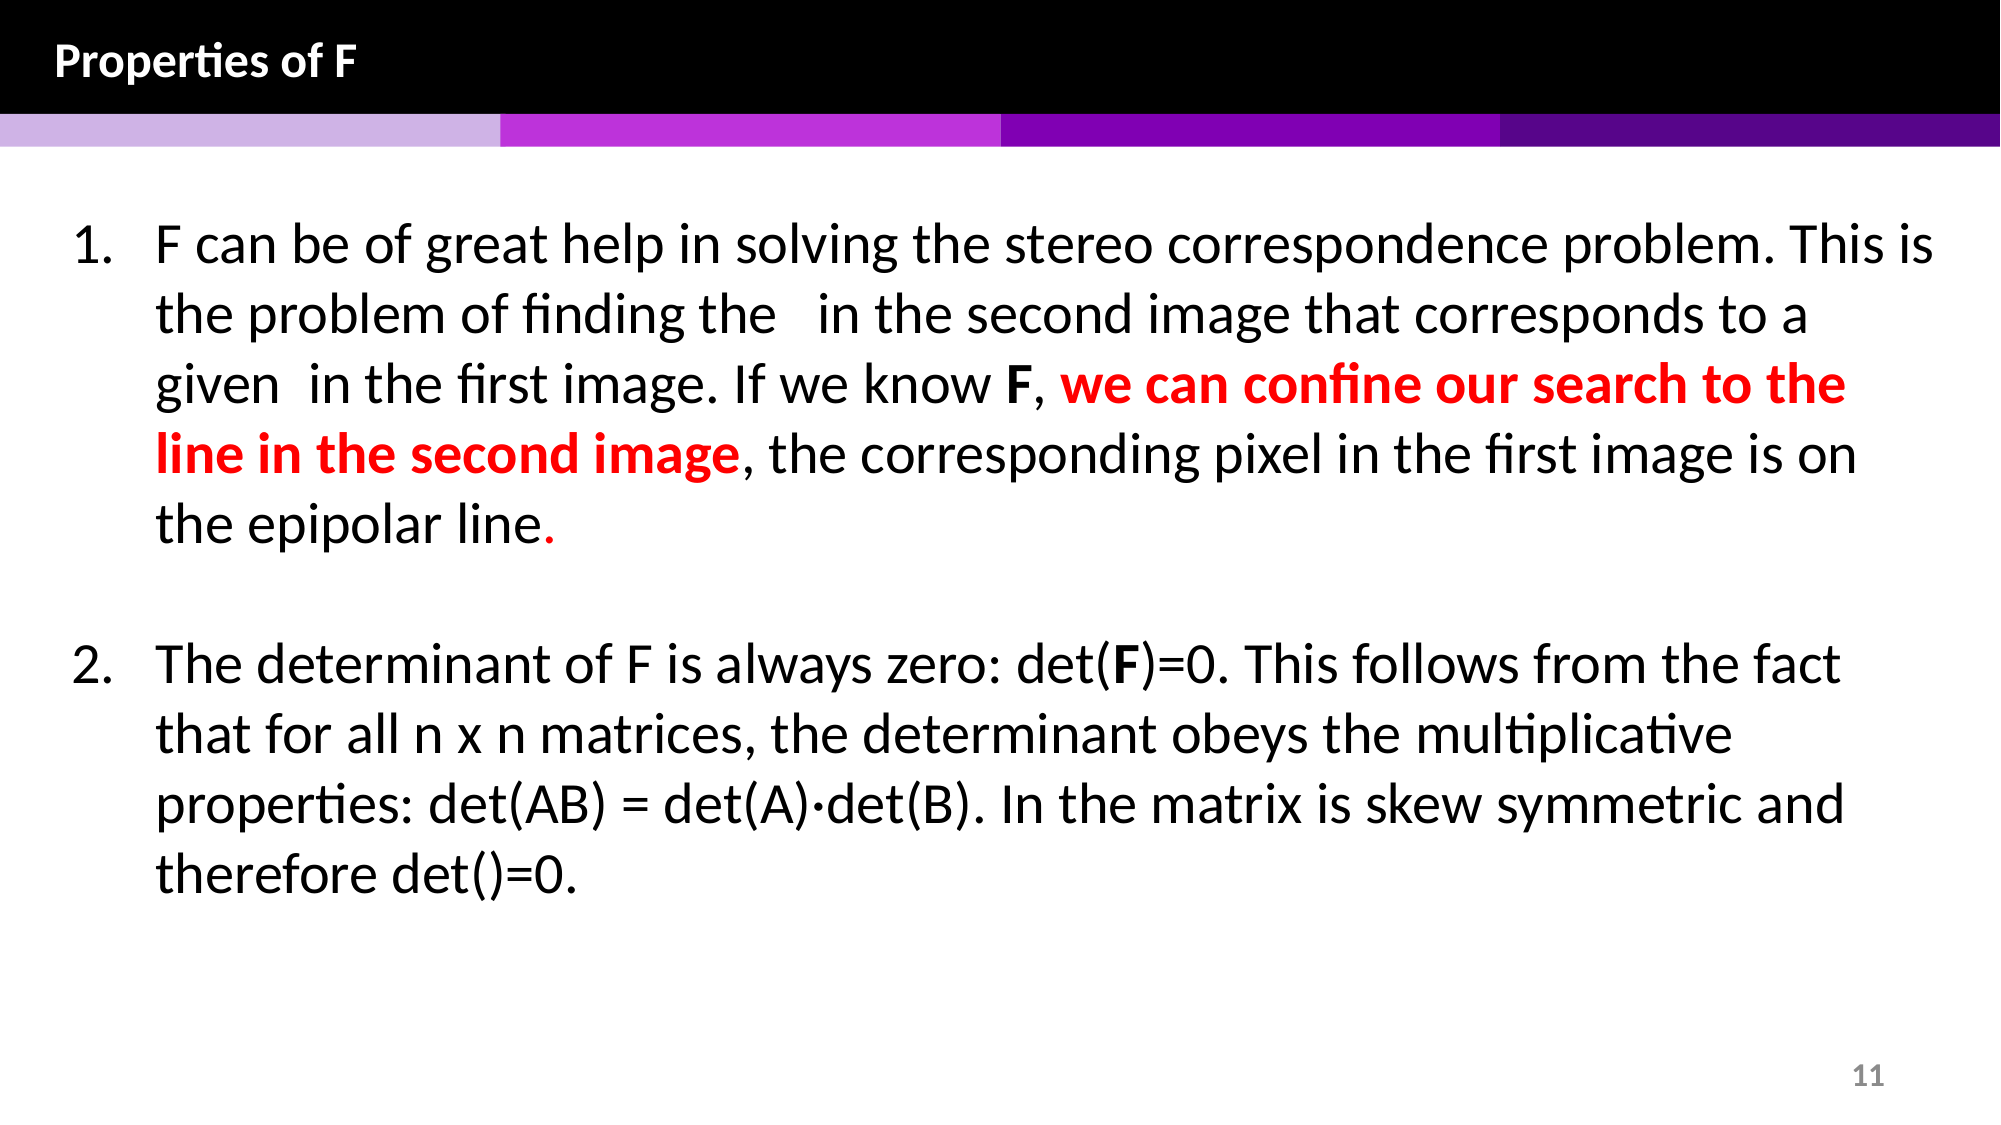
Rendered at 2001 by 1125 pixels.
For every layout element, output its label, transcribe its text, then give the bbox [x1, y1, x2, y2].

list Properties of F [39, 1, 1964, 114]
